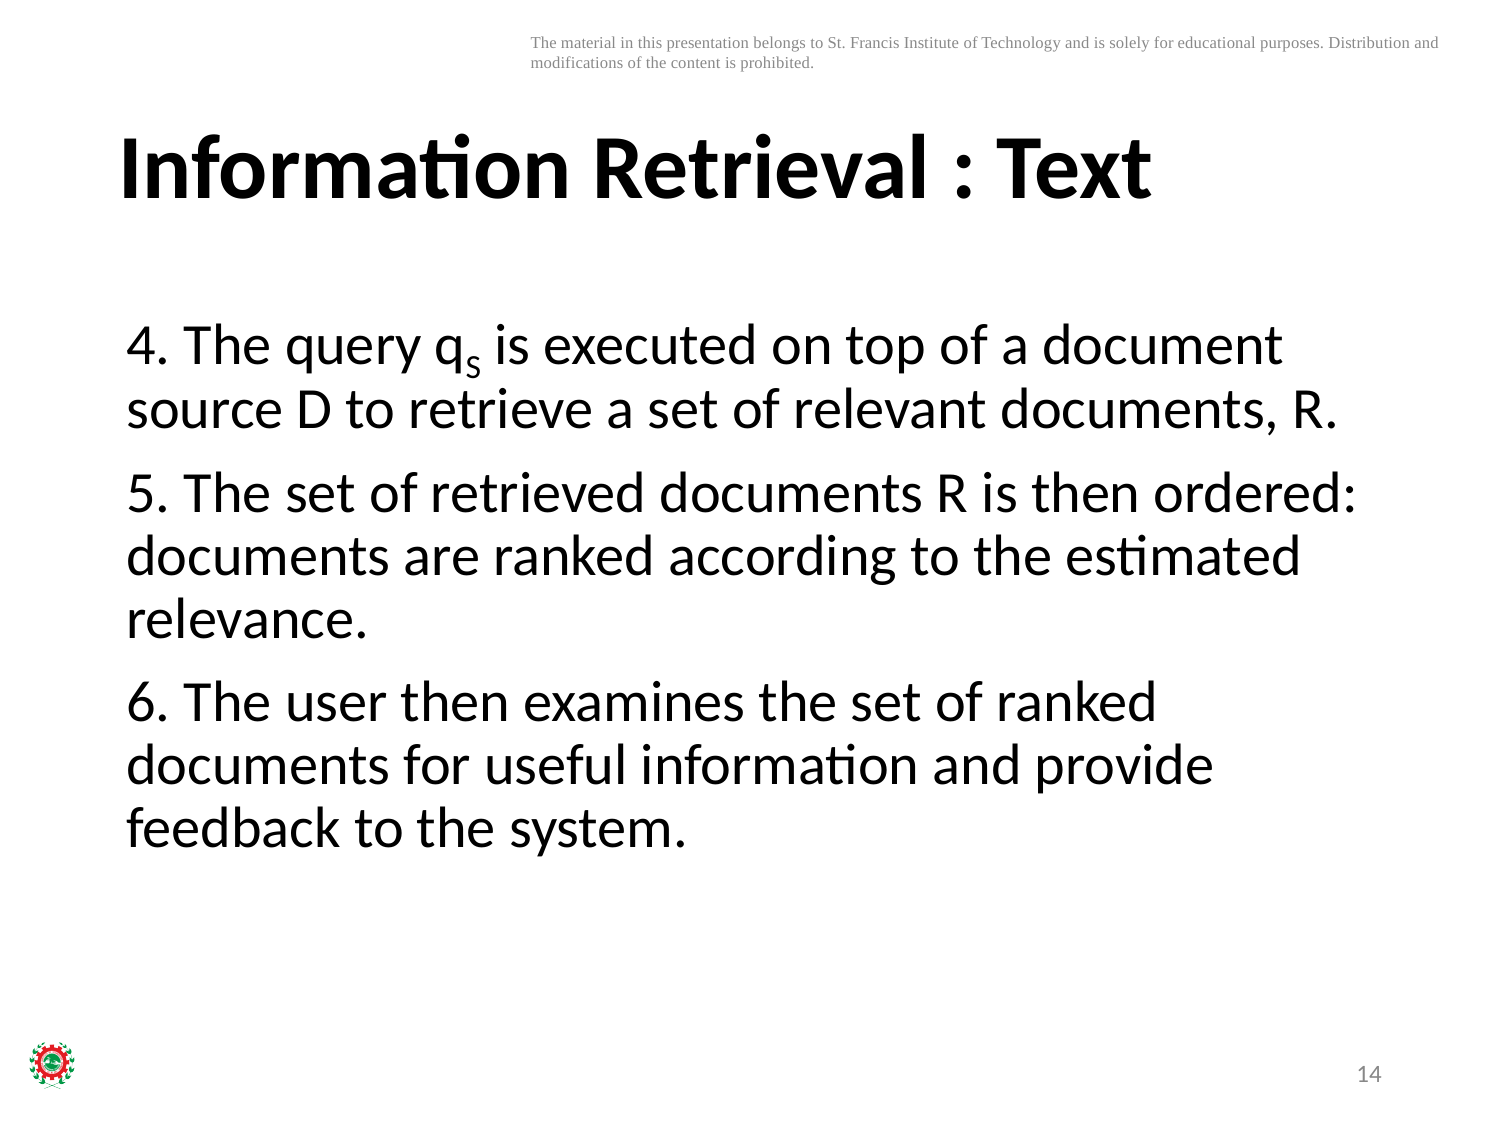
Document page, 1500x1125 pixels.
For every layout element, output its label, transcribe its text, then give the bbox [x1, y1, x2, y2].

slide_number 14 [1059, 1042, 1397, 1103]
title Information Retrieval : Text [103, 59, 1397, 278]
picture [29, 1042, 75, 1089]
list 4. The query qS is executed on top of a document source D to retrieve a set of relevant documents, R. 5. The set of retrieved documents R is then ordered: documents are ranked according to the estimated relevance. 6. The user then examines the set of ranked documents for useful information and provide feedback to the system. [103, 299, 1397, 1014]
